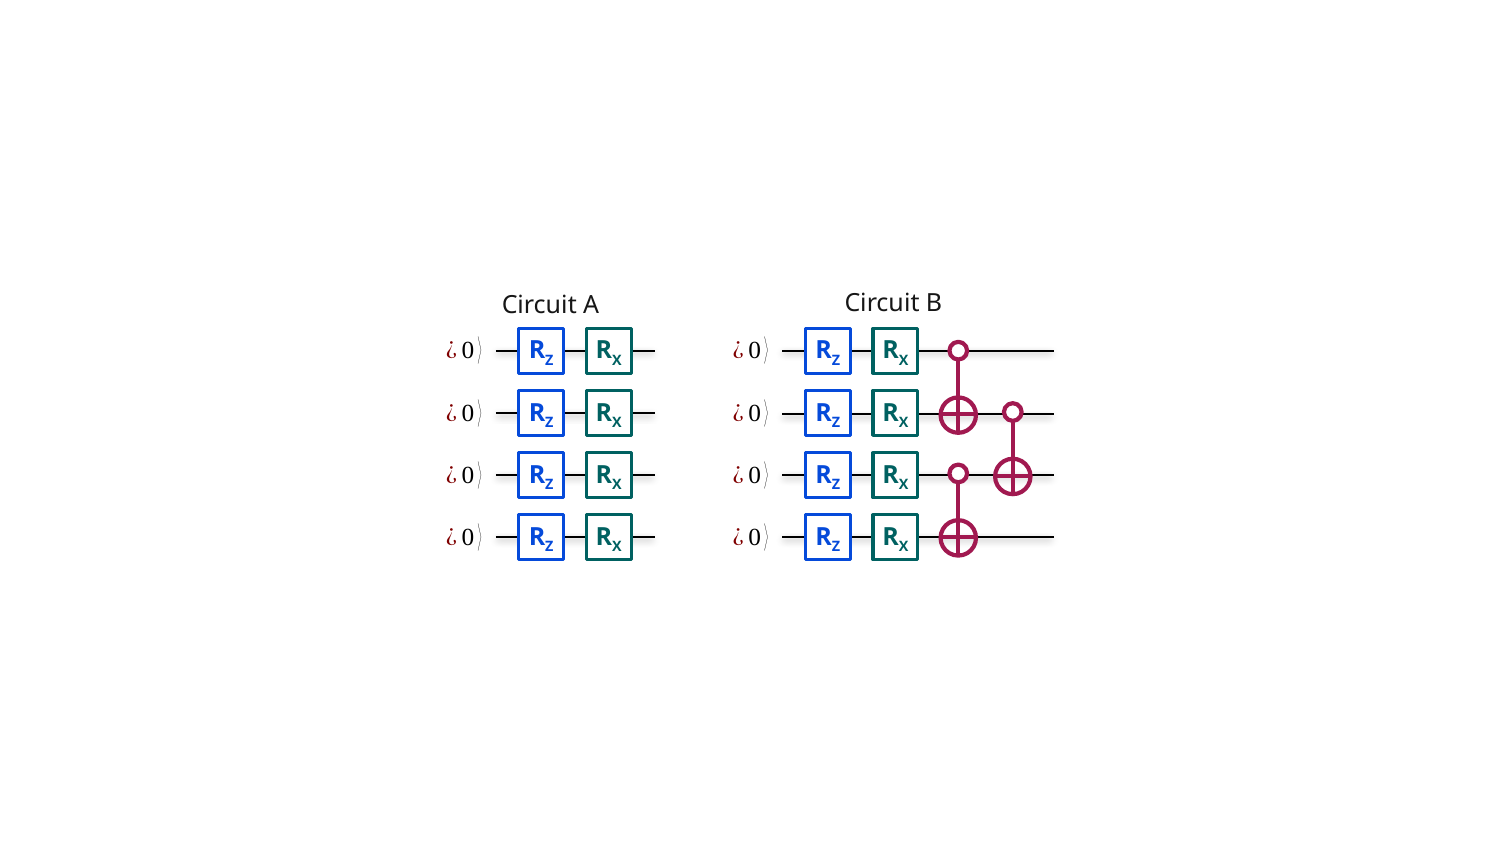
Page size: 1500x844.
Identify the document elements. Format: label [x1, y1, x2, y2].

text_box [445, 283, 1055, 560]
